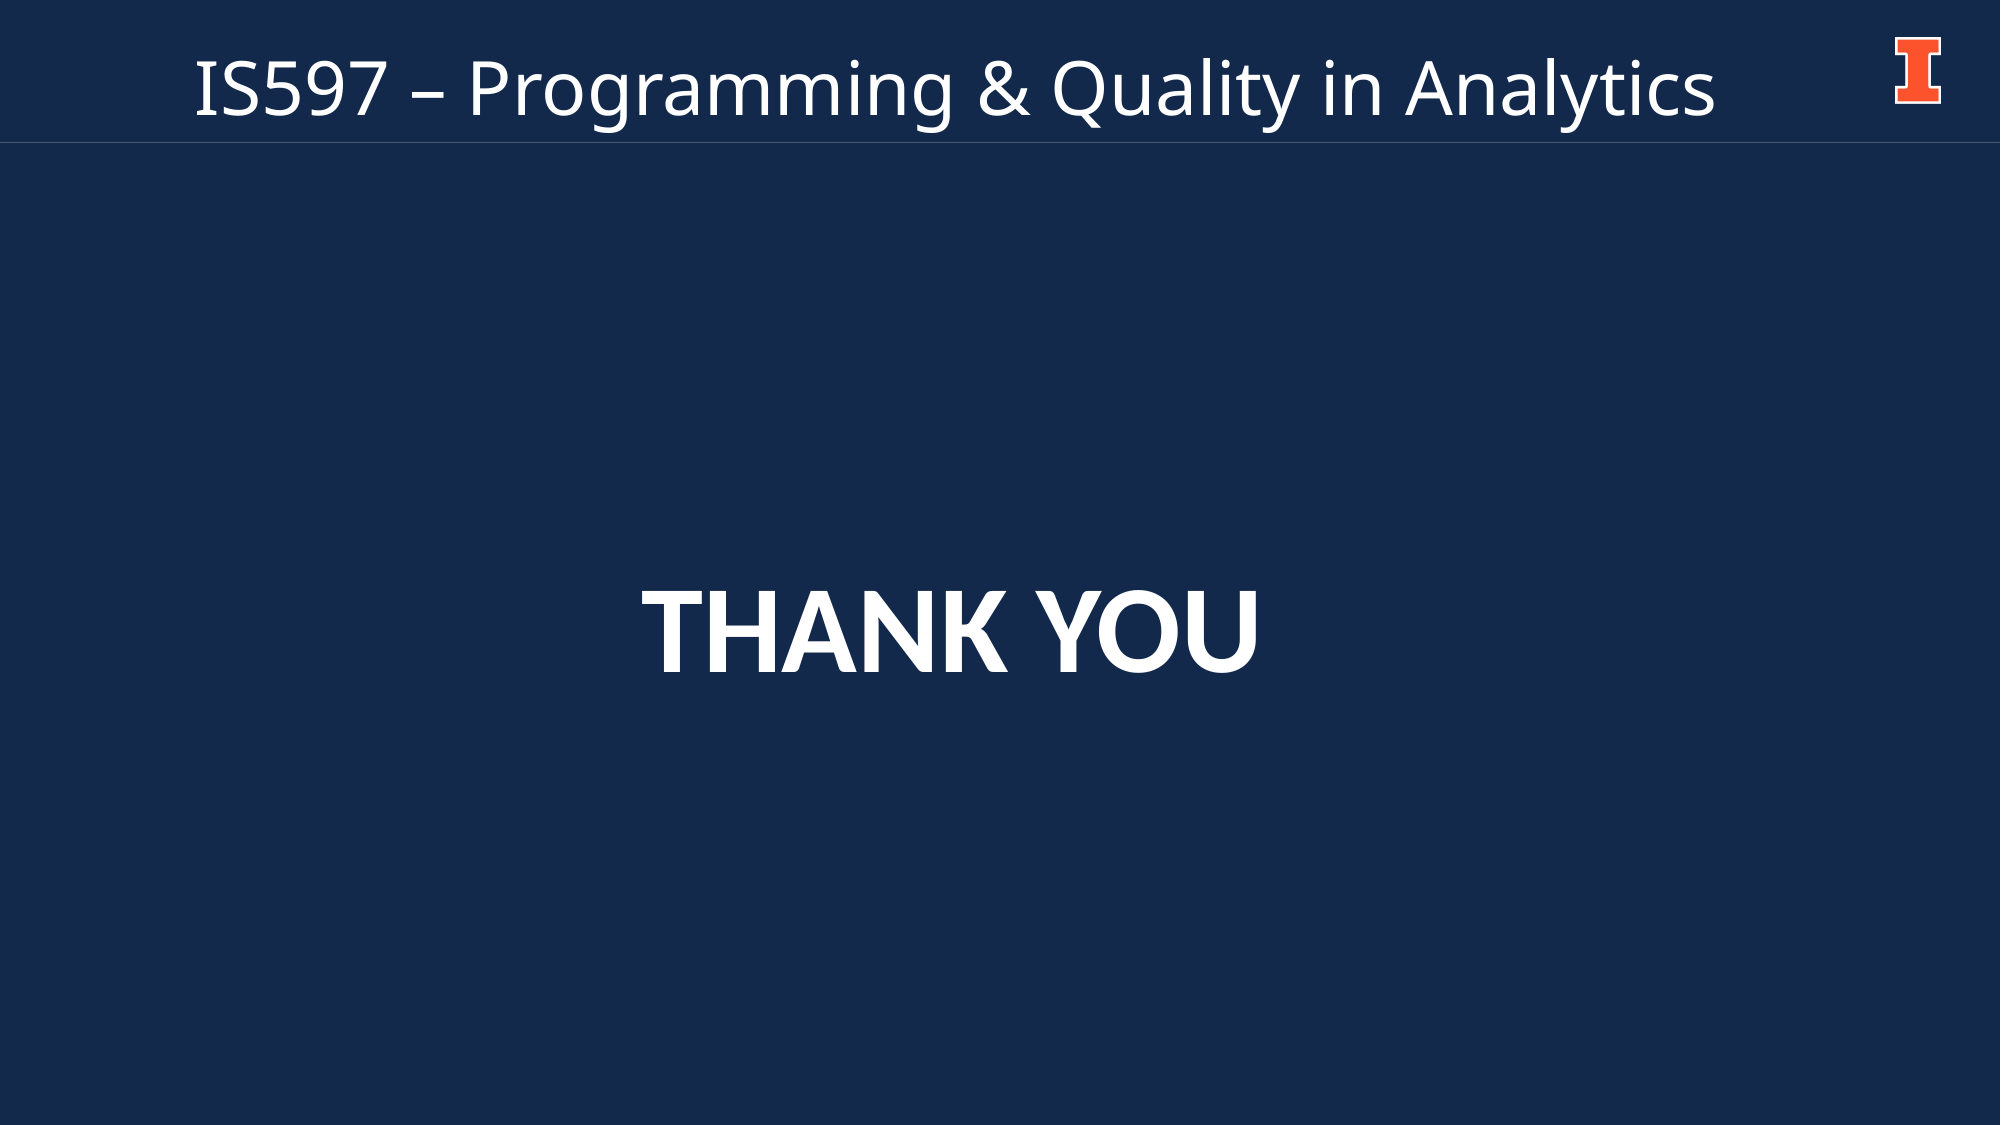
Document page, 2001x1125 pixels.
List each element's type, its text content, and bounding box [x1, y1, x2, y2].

text_box [0, 0, 2000, 143]
text_box THANK YOU [626, 482, 2000, 705]
picture [1895, 37, 1941, 104]
text_box [0, 143, 2000, 1125]
text_box IS597 – Programming & Quality in Analytics [61, 33, 1852, 139]
